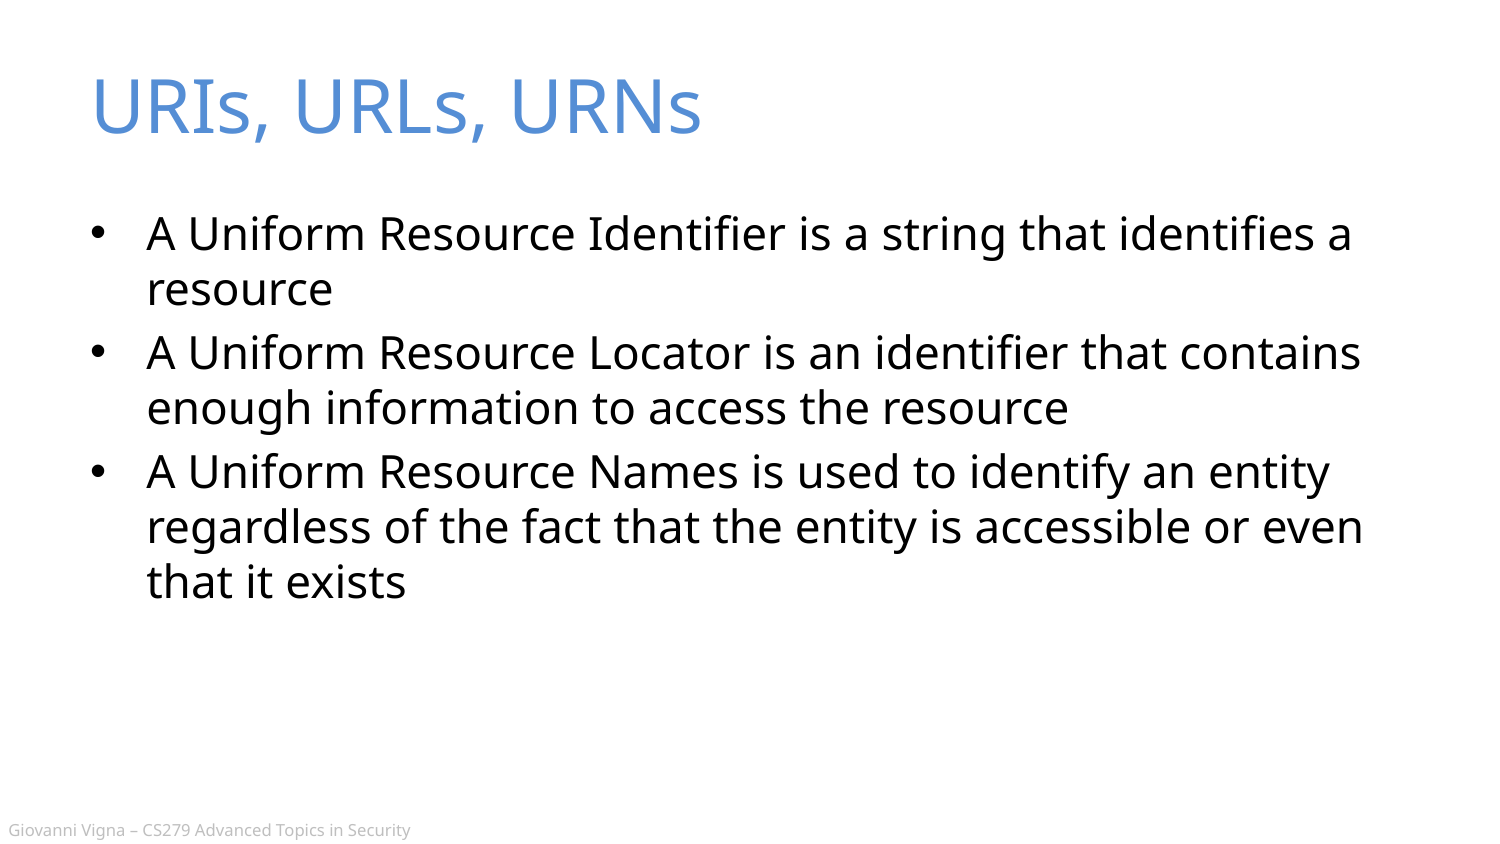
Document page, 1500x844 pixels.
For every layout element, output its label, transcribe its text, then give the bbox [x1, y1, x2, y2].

title URIs, URLs, URNs [75, 33, 1425, 175]
list A Uniform Resource Identifier is a string that identifies a resource A Uniform Resource Locator is an identifier that contains enough information to access the resource A Uniform Resource Names is used to identify an entity regardless of the fact that the entity is accessible or even that it exists [75, 196, 1425, 813]
